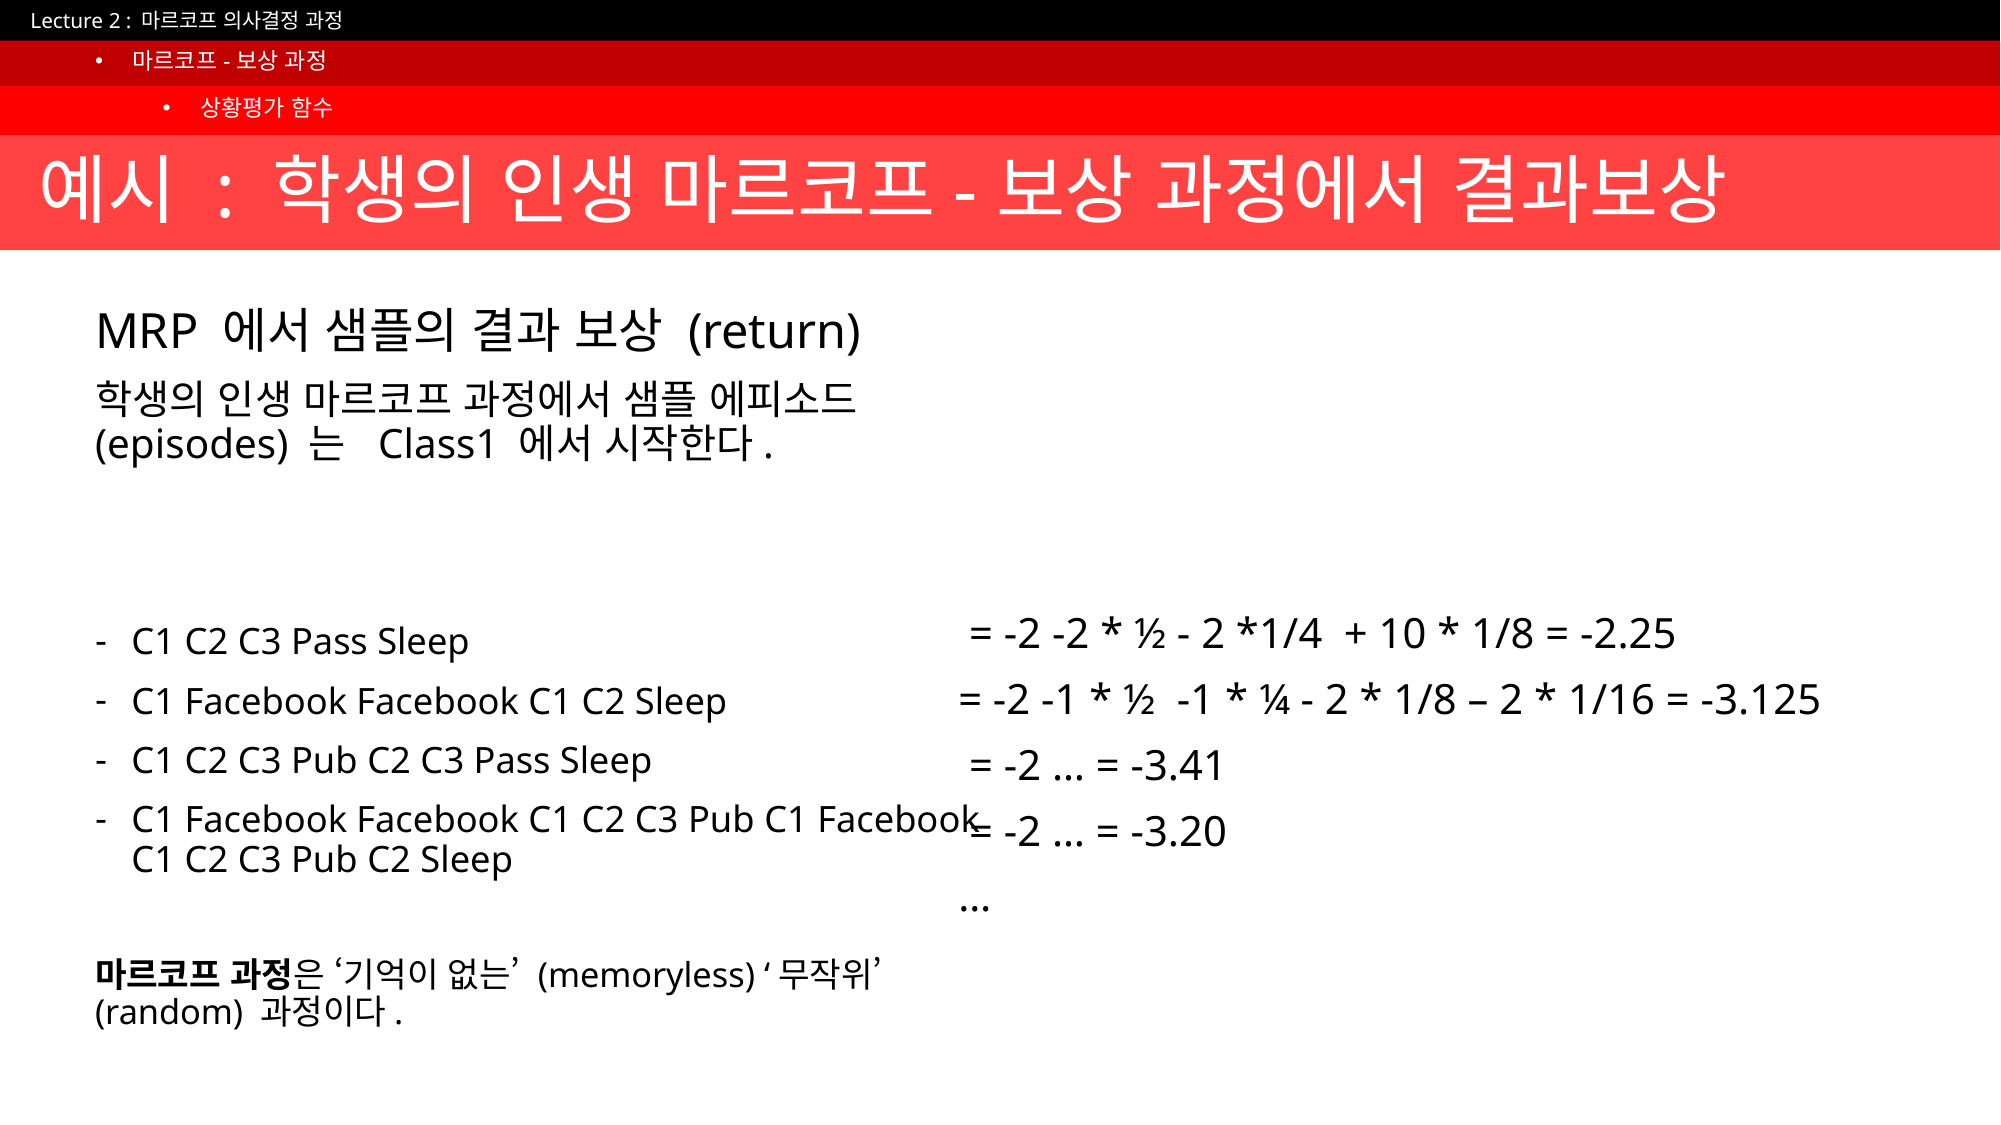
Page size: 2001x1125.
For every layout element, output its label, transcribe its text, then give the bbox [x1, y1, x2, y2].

list 마르코프-보상 과정 [80, 42, 1402, 84]
list 상황평가 함수 [147, 89, 1445, 131]
title 예시 : 학생의 인생 마르코프-보상 과정에서 결과보상 [23, 136, 1982, 251]
